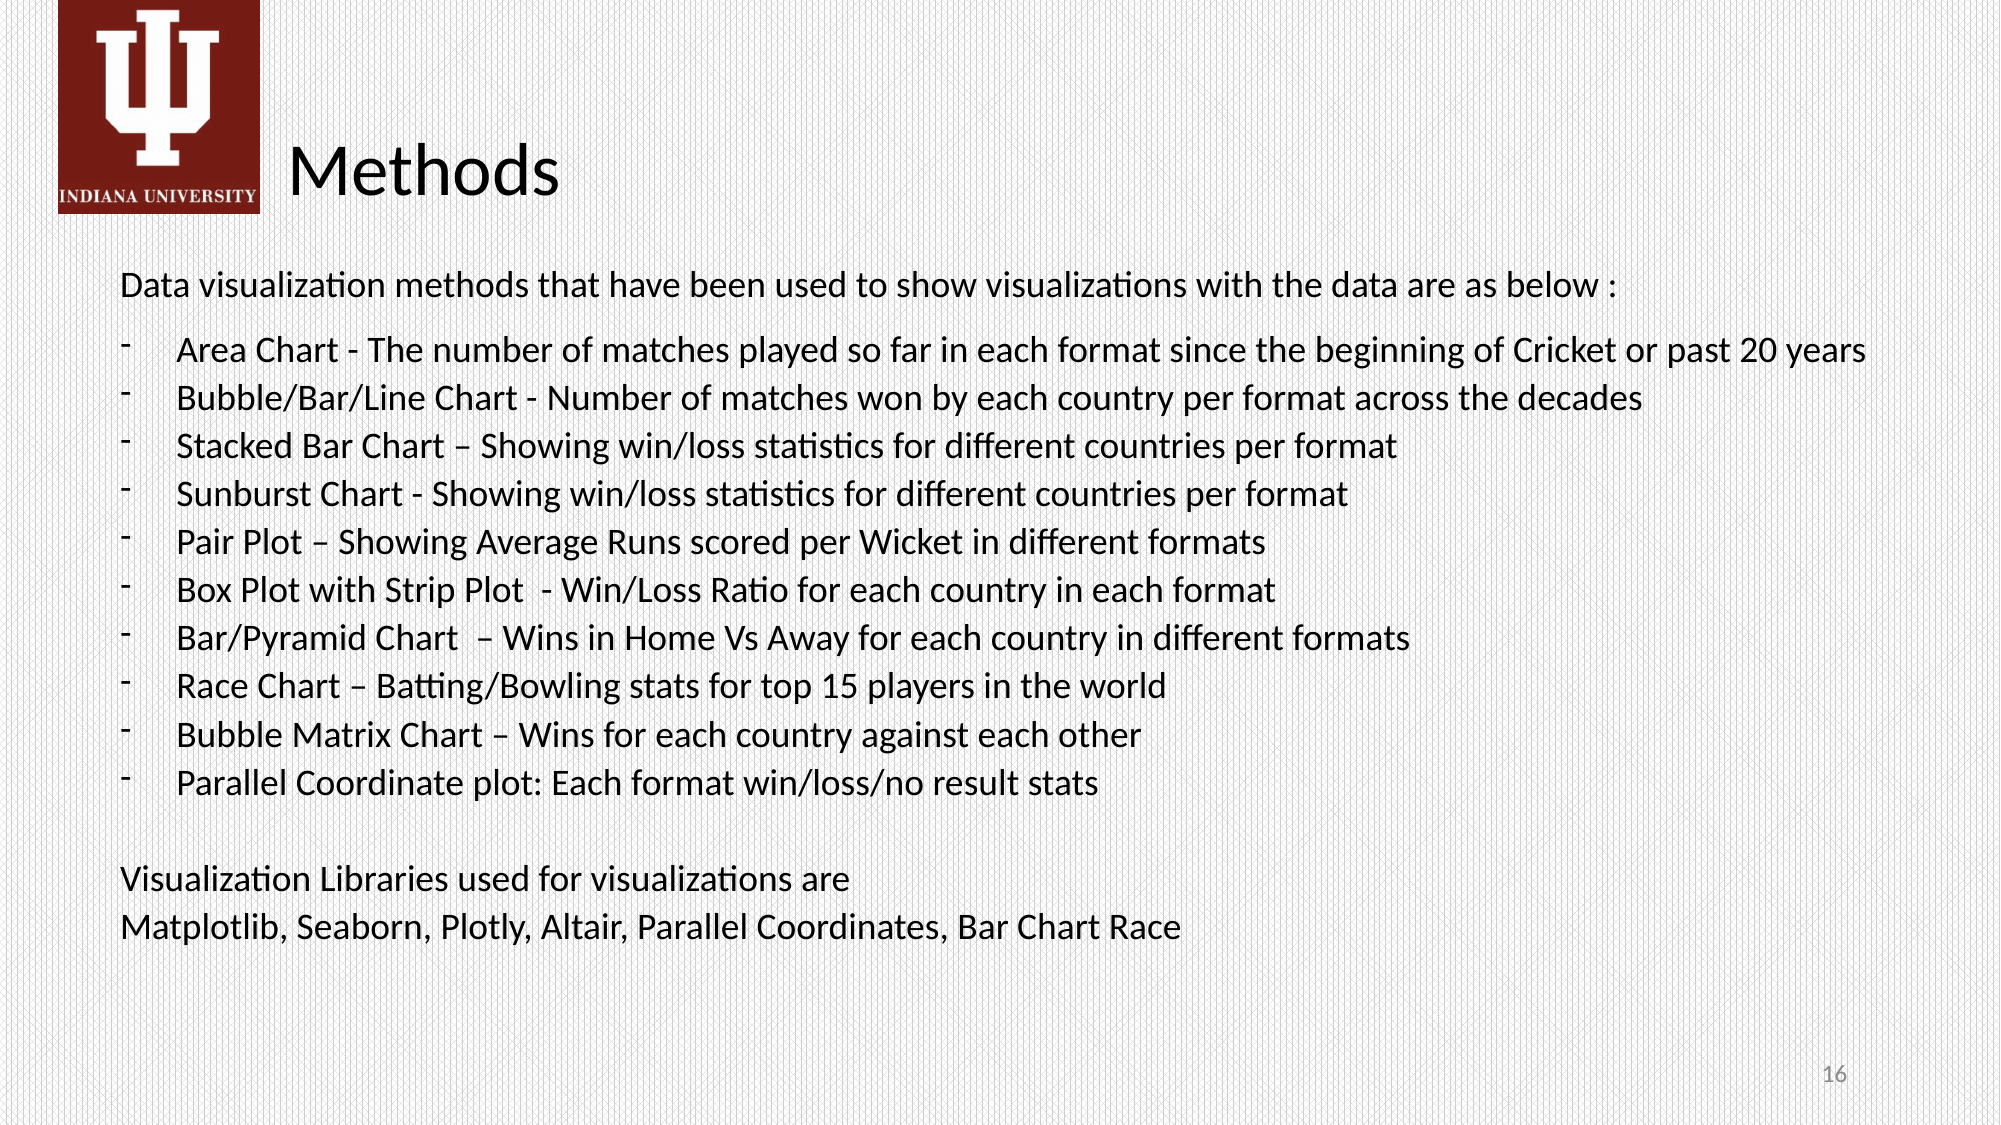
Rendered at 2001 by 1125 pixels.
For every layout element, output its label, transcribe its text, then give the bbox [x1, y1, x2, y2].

slide_number 16 [1412, 1042, 1863, 1103]
text_box Methods [272, 106, 577, 218]
picture [58, 0, 260, 214]
text_box Data visualization methods that have been used to show visualizations with the data are as below : Area Chart - The number of matches played so far in each format since the beginning of Cricket or past 20 years Bubble/Bar/Line Chart - Number of matches won by each country per format across the decades Stacked Bar Chart – Showing win/loss statistics for different countries per format Sunburst Chart - Showing win/loss statistics for different countries per format Pair Plot – Showing Average Runs scored per Wicket in different formats Box Plot with Strip Plot - Win/Loss Ratio for each country in each format Bar/Pyramid Chart – Wins in Home Vs Away for each country in different formats Race Chart – Batting/Bowling stats for top 15 players in the world Bubble Matrix Chart – Wins for each country against each other Parallel Coordinate plot: Each format win/loss/no result stats Visualization Libraries used for visualizations are Matplotlib, Seaborn, Plotly, Altair, Parallel Coordinates, Bar Chart Race [105, 249, 1956, 1003]
